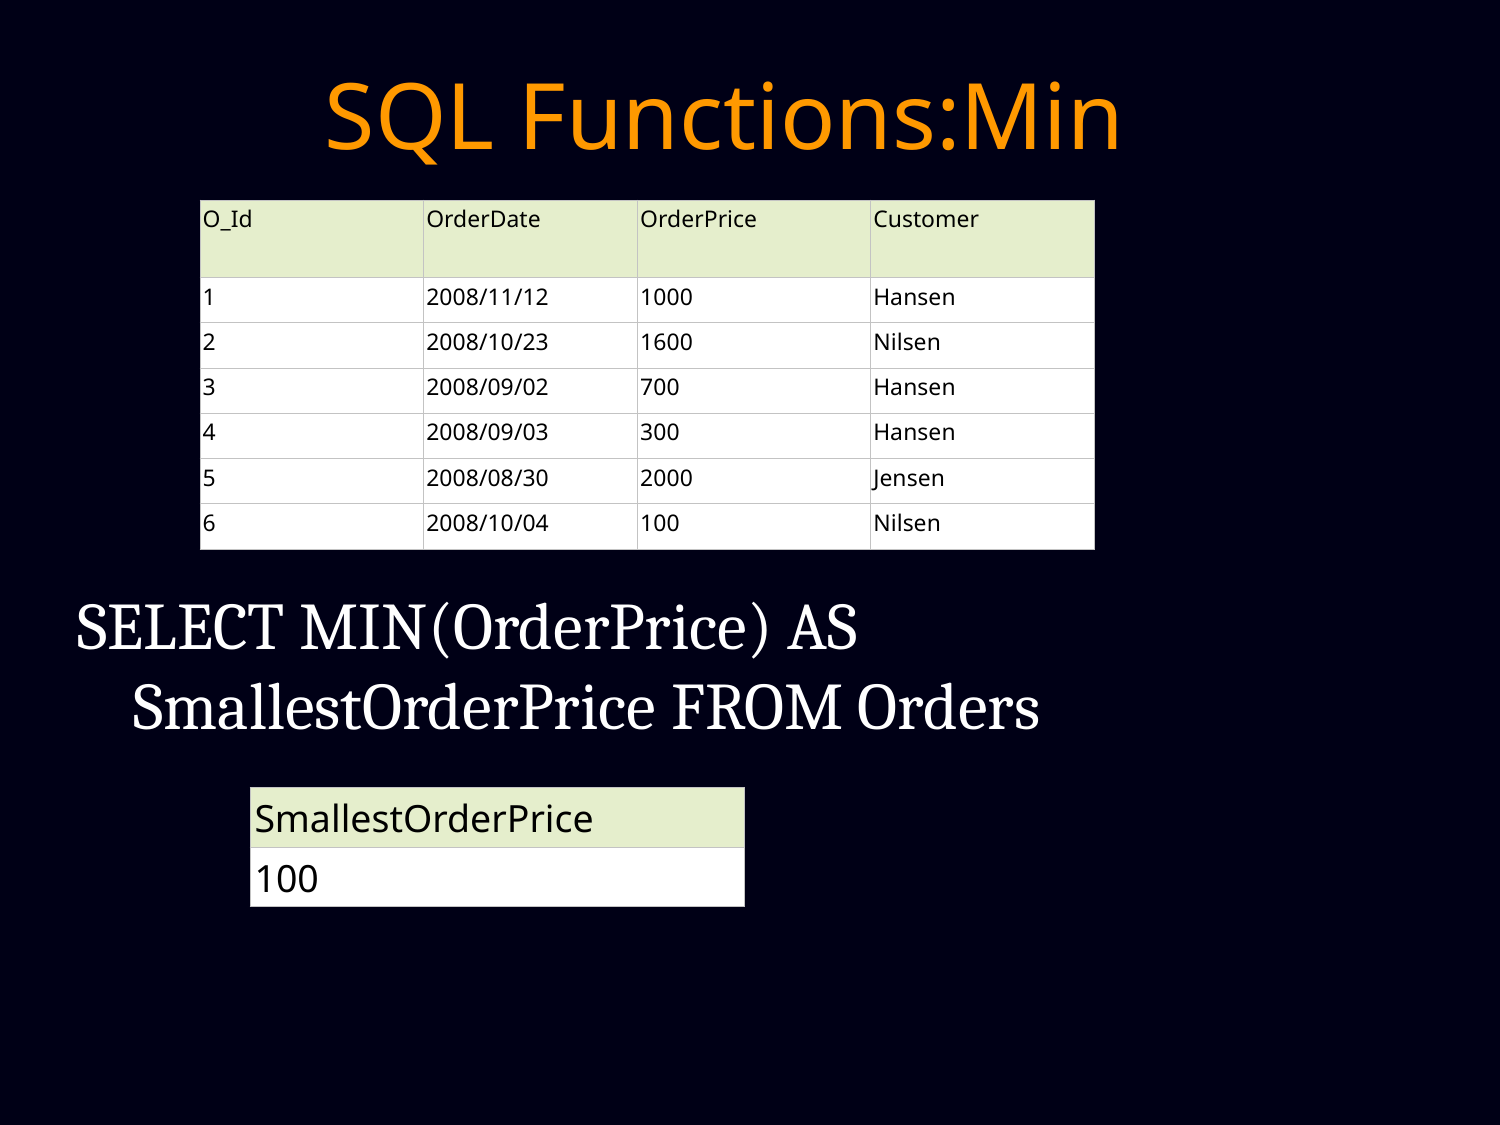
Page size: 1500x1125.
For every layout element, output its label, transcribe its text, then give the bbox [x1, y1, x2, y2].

table_cell 1 [201, 278, 423, 322]
table_cell 2 [201, 323, 423, 368]
title SQL Functions:Min [112, 37, 1338, 188]
table_cell 1600 [638, 323, 870, 368]
table_cell Nilsen [871, 323, 1094, 368]
table_header OrderPrice [638, 201, 870, 277]
table_cell 2008/10/04 [424, 504, 637, 549]
table_header OrderDate [424, 201, 637, 277]
table_cell Hansen [871, 414, 1094, 458]
table_cell 100 [251, 848, 744, 906]
table_header Customer [871, 201, 1094, 277]
table_cell 2008/10/23 [424, 323, 637, 368]
table_cell 2008/08/30 [424, 459, 637, 503]
table_cell 4 [201, 414, 423, 458]
table_header O_Id [201, 201, 423, 277]
table_cell 300 [638, 414, 870, 458]
table_cell 700 [638, 369, 870, 413]
table_cell Hansen [871, 278, 1094, 322]
list SELECT MIN(OrderPrice) AS SmallestOrderPrice FROM Orders [62, 574, 1401, 751]
table_cell 2008/09/02 [424, 369, 637, 413]
table_cell 3 [201, 369, 423, 413]
table_header SmallestOrderPrice [251, 788, 744, 847]
table_cell 2008/09/03 [424, 414, 637, 458]
table_cell Jensen [871, 459, 1094, 503]
table_cell 2000 [638, 459, 870, 503]
table_cell 6 [201, 504, 423, 549]
table_cell 1000 [638, 278, 870, 322]
table_cell Nilsen [871, 504, 1094, 549]
table_cell 100 [638, 504, 870, 549]
table_cell Hansen [871, 369, 1094, 413]
table_cell 5 [201, 459, 423, 503]
table_cell 2008/11/12 [424, 278, 637, 322]
